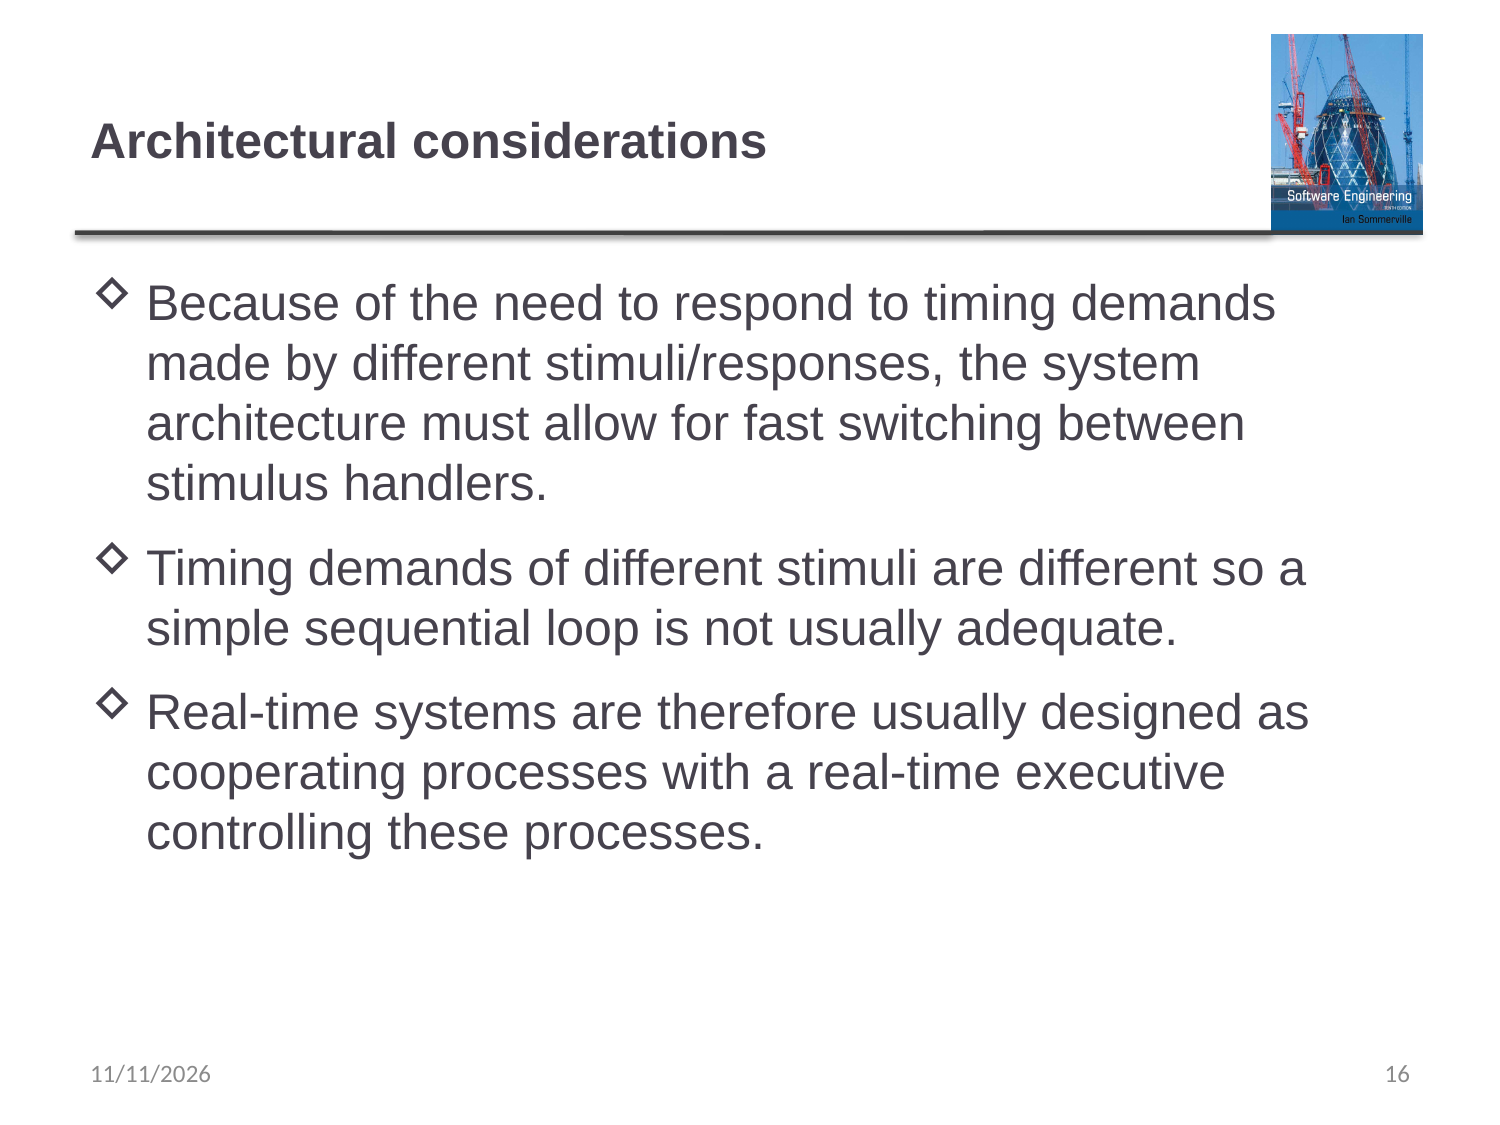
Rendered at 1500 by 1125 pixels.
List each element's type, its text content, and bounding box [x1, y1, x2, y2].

picture [1271, 34, 1423, 230]
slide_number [75, 1042, 425, 1103]
list Because of the need to respond to timing demands made by different stimuli/responses, the system architecture must allow for fast switching between stimulus handlers. Timing demands of different stimuli are different so a simple sequential loop is not usually adequate. Real-time systems are therefore usually designed as cooperating processes with a real-time executive controlling these processes. [75, 262, 1425, 1005]
slide_number 16 [1074, 1042, 1425, 1103]
title Architectural considerations [74, 44, 1272, 233]
